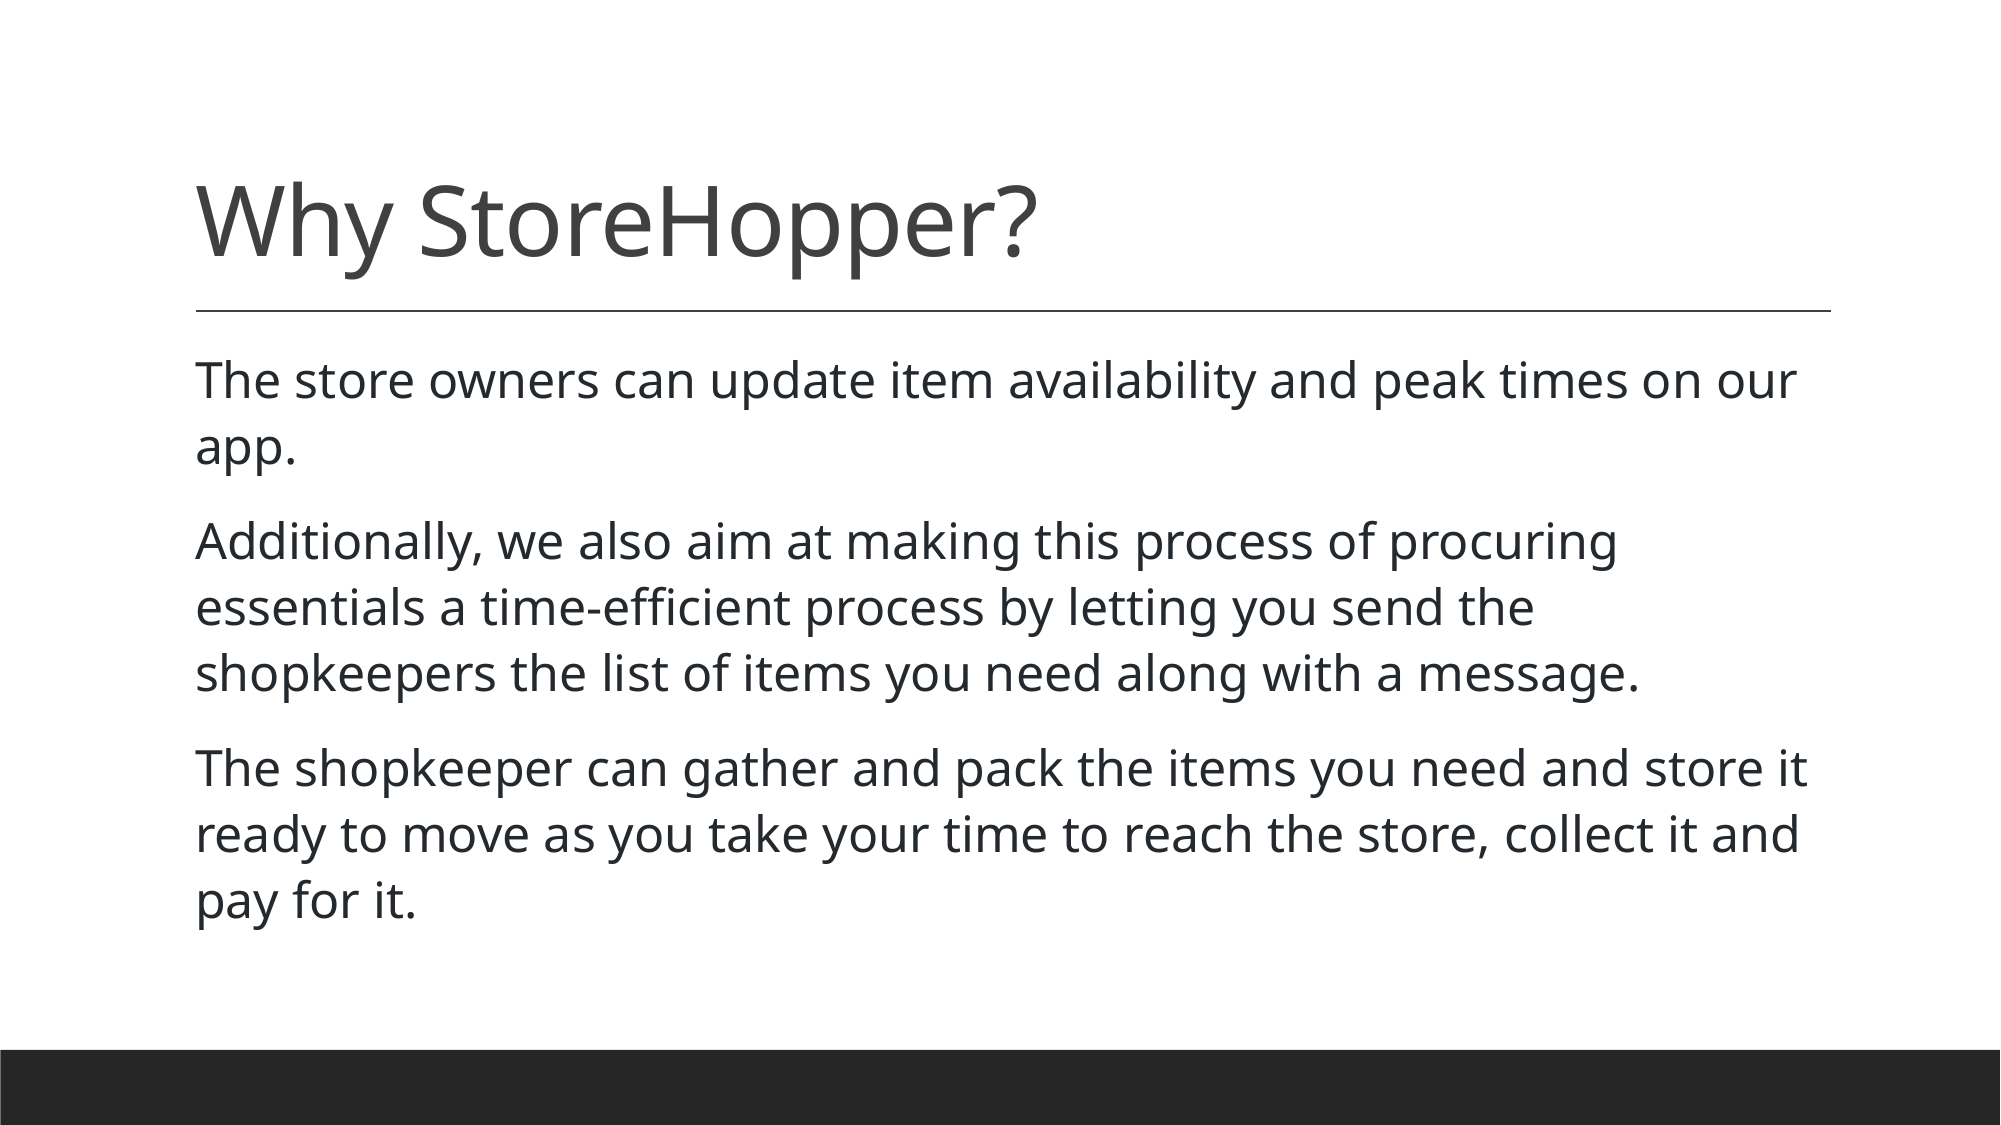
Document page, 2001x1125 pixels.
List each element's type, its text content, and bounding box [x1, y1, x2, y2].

title Why StoreHopper? [180, 47, 1830, 285]
list The store owners can update item availability and peak times on our app. Additionally, we also aim at making this process of procuring essentials a time-efficient process by letting you send the shopkeepers the list of items you need along with a message. The shopkeeper can gather and pack the items you need and store it ready to move as you take your time to reach the store, collect it and pay for it. [179, 334, 1830, 963]
